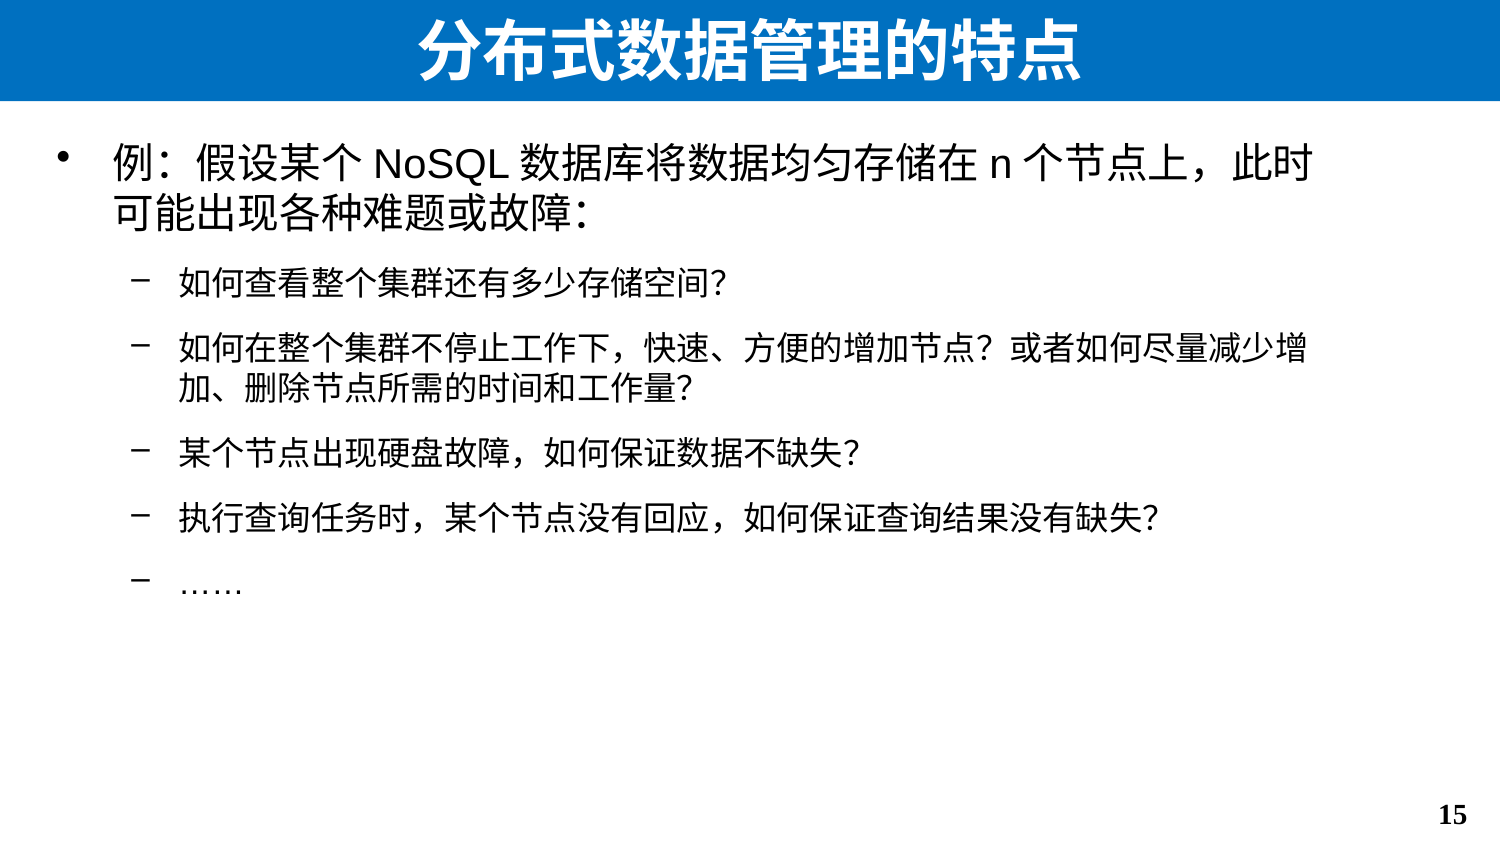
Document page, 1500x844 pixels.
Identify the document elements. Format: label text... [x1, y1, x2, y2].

title 分布式数据管理的特点 [0, 0, 1500, 102]
list 例：假设某个NoSQL数据库将数据均匀存储在n个节点上，此时可能出现各种难题或故障： 如何查看整个集群还有多少存储空间？ 如何在整个集群不停止工作下，快速、方便的增加节点？或者如何尽量减少增加、删除节点所需的时间和工作量？ 某个节点出现硬盘故障，如何保证数据不缺失？ 执行查询任务时，某个节点没有回应，如何保证查询结果没有缺失？ …… [41, 129, 1353, 754]
